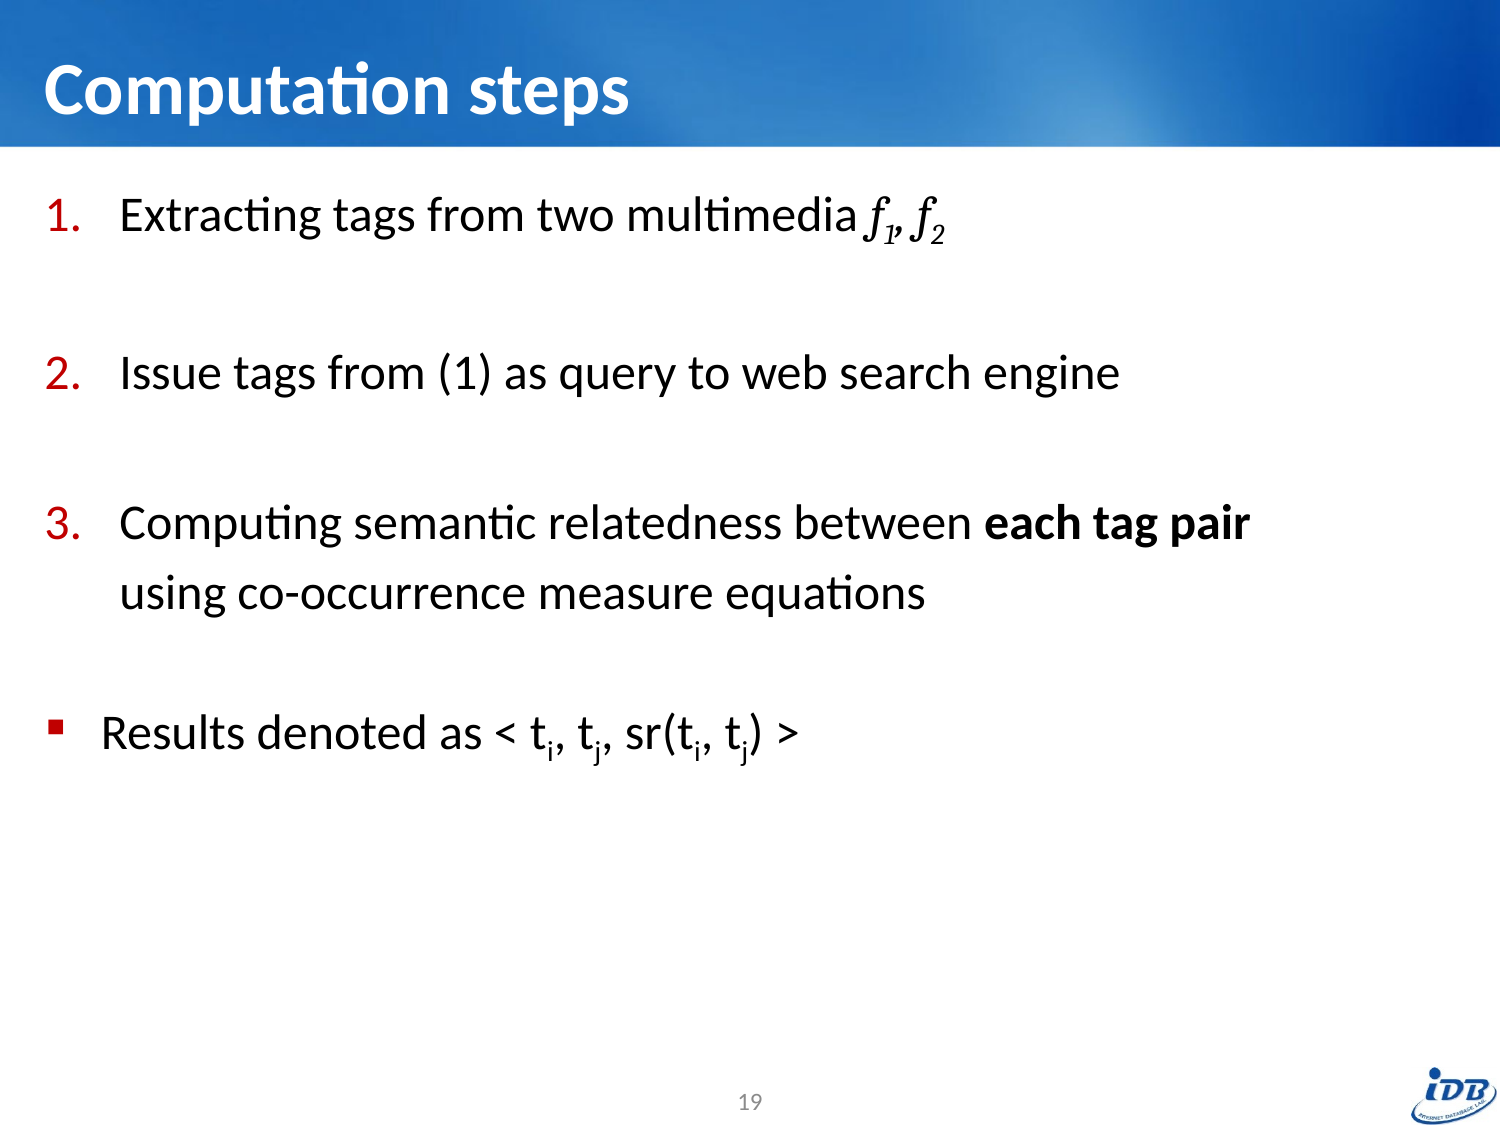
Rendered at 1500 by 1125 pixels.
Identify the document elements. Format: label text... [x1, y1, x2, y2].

slide_number 19 [684, 1082, 816, 1118]
list Extracting tags from two multimedia f1, f2 Issue tags from (1) as query to web search engine Computing semantic relatedness between each tag pair using co-occurrence measure equations Results denoted as < ti, tj, sr(ti, tj) > [29, 174, 1471, 1071]
title Computation steps [29, 19, 1471, 149]
picture [0, 0, 1500, 1125]
